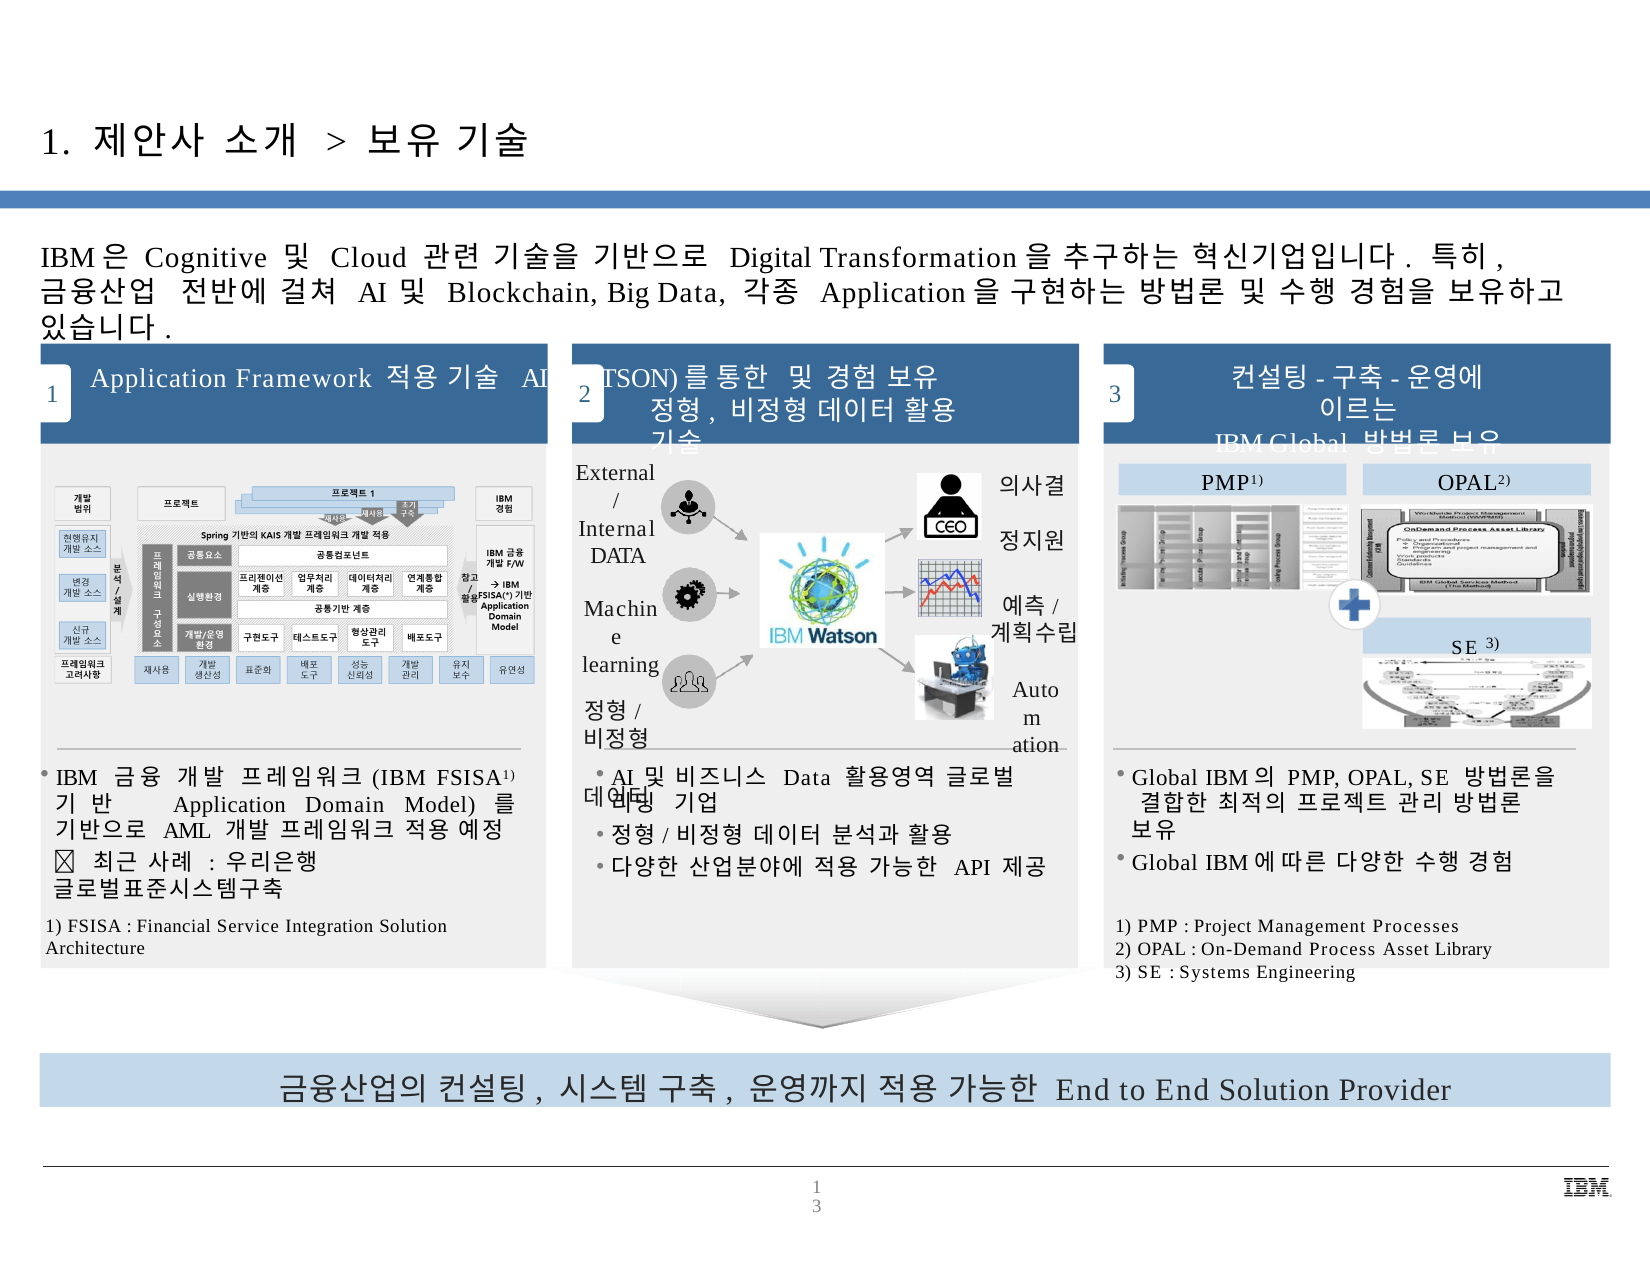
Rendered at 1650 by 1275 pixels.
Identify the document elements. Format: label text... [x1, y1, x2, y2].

text_box [40, 959, 547, 969]
text_box [1097, 364, 1135, 423]
text_box IBM은 Cognitive 및 Cloud 관련 기술을 기반으로 Digital Transformation을 추구하는 혁신기업입니다. 특히, 금융산업 전반에 걸쳐 AI 및 Blockchain, Big Data, 각종 Application을 구현하는 방법론 및 수행 경험을 보유하고 있습니다. [38, 236, 1611, 344]
text_box OPAL2) [1362, 463, 1591, 496]
text_box External /Internal DATA Machine learning 정형/ 비정형 데이터 [575, 455, 665, 811]
text_box [34, 364, 71, 423]
text_box [885, 528, 914, 543]
text_box 3 [1108, 375, 1126, 408]
text_box IBM 금융 개발 프레임워크(IBM FSISA1) 기반 Application Domain Model)를 기반으로 AML 개발 프레임워크 적용 예정  최근 사례 : 우리은행 글로벌표준시스템구축 1) FSISA : Financial Service Integration Solution Architecture [40, 759, 547, 959]
text_box [40, 444, 547, 759]
text_box [567, 364, 604, 423]
text_box [670, 671, 708, 692]
text_box PMP1) [1118, 463, 1347, 496]
text_box [914, 635, 988, 720]
text_box [1505, 617, 1591, 654]
text_box [665, 479, 716, 535]
text_box [759, 533, 885, 648]
text_box [572, 343, 1080, 444]
text_box [665, 654, 717, 709]
text_box [1103, 343, 1611, 444]
text_box [54, 485, 538, 686]
text_box [665, 567, 741, 622]
text_box 13 [807, 1174, 827, 1198]
text_box [1328, 578, 1382, 631]
text_box Application Framework 적용 기술 AI (WATSON)를 통한 및 경험 보유 [90, 357, 962, 393]
text_box [40, 343, 548, 444]
text_box [1338, 588, 1371, 622]
text_box [1339, 622, 1370, 628]
text_box 금융산업의 컨설팅, 시스템 구축, 운영까지 적용 가능한 End to End Solution Provider [39, 1053, 1611, 1107]
text_box [670, 490, 707, 524]
text_box [538, 967, 1107, 1029]
text_box SE 3) [1451, 611, 1505, 659]
title 1. 제안사 소개 > 보유 기술 [38, 114, 593, 236]
text_box [1359, 503, 1594, 596]
text_box [1564, 1178, 1612, 1197]
text_box AI 및 비즈니스 Data 활용영역 글로벌 리딩 기업 정형/비정형 데이터 분석과 활용 다양한 산업분야에 적용 가능한 API 제공 [595, 759, 1048, 880]
text_box [572, 444, 1078, 969]
text_box [1103, 444, 1610, 969]
text_box [712, 654, 754, 681]
text_box [593, 190, 1650, 209]
text_box [918, 559, 982, 617]
text_box [712, 515, 748, 541]
text_box [1361, 656, 1593, 729]
text_box [1362, 617, 1451, 654]
text_box 정형, 비정형 데이터 활용 기술 [650, 390, 1004, 458]
text_box [885, 585, 916, 599]
text_box [916, 473, 982, 540]
text_box 의사결 정지원 예측/ 계획수립 Autom ation [988, 469, 1082, 758]
text_box Global IBM의 PMP, OPAL, SE 방법론을 결합한 최적의 프로젝트 관리 방법론 보유 Global IBM에 따른 다양한 수행 경험 PMP : Project Management Processes OPAL : On-Demand Process Asset Library SE : Systems Engineering [1115, 759, 1562, 983]
text_box 1 [46, 375, 63, 408]
text_box [877, 648, 914, 673]
text_box 컨설팅-구축-운영에 이르는 IBM Global 방법론 보유 [1200, 357, 1518, 458]
text_box [1330, 581, 1379, 622]
text_box [1115, 503, 1350, 591]
text_box [0, 190, 38, 209]
text_box 2 [578, 375, 596, 408]
